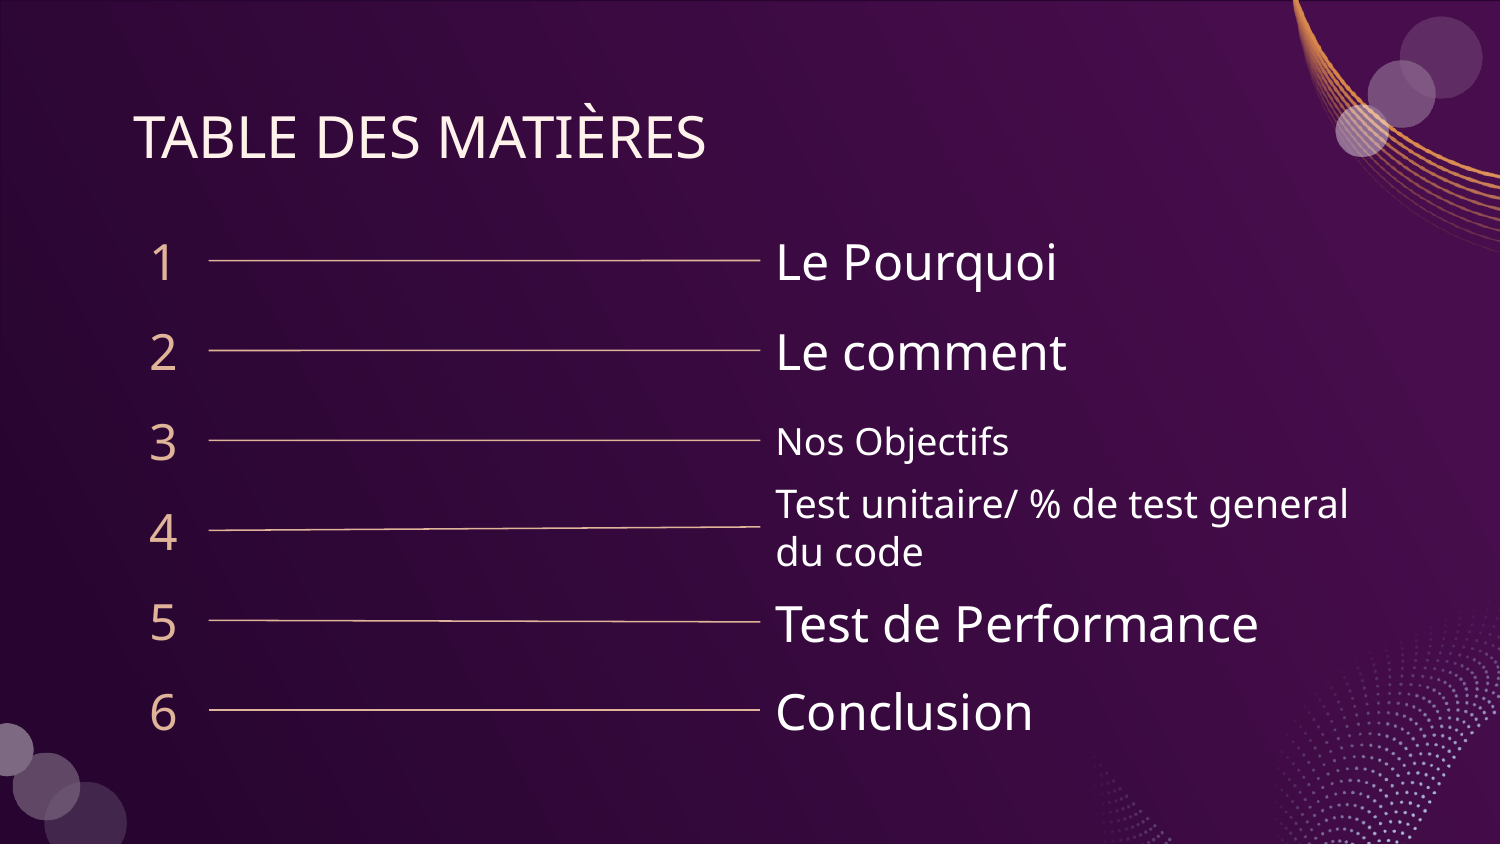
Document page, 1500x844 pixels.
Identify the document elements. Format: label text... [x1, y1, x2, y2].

picture [2, 0, 1500, 844]
title Le Pourquoi [760, 217, 1382, 304]
title Test unitaire/ % de test general du code [760, 483, 1382, 571]
title 6 [118, 665, 209, 756]
title TABLE DES MATIÈRES [118, 88, 1382, 182]
title 5 [118, 576, 209, 665]
title Test de Performance [760, 578, 1382, 666]
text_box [208, 526, 761, 531]
title 3 [118, 395, 209, 486]
title 1 [118, 215, 209, 306]
title Le comment [760, 307, 1382, 394]
title 4 [118, 486, 209, 576]
title 2 [118, 306, 209, 395]
title Nos Objectifs [760, 397, 1382, 483]
title Conclusion [760, 666, 1382, 754]
